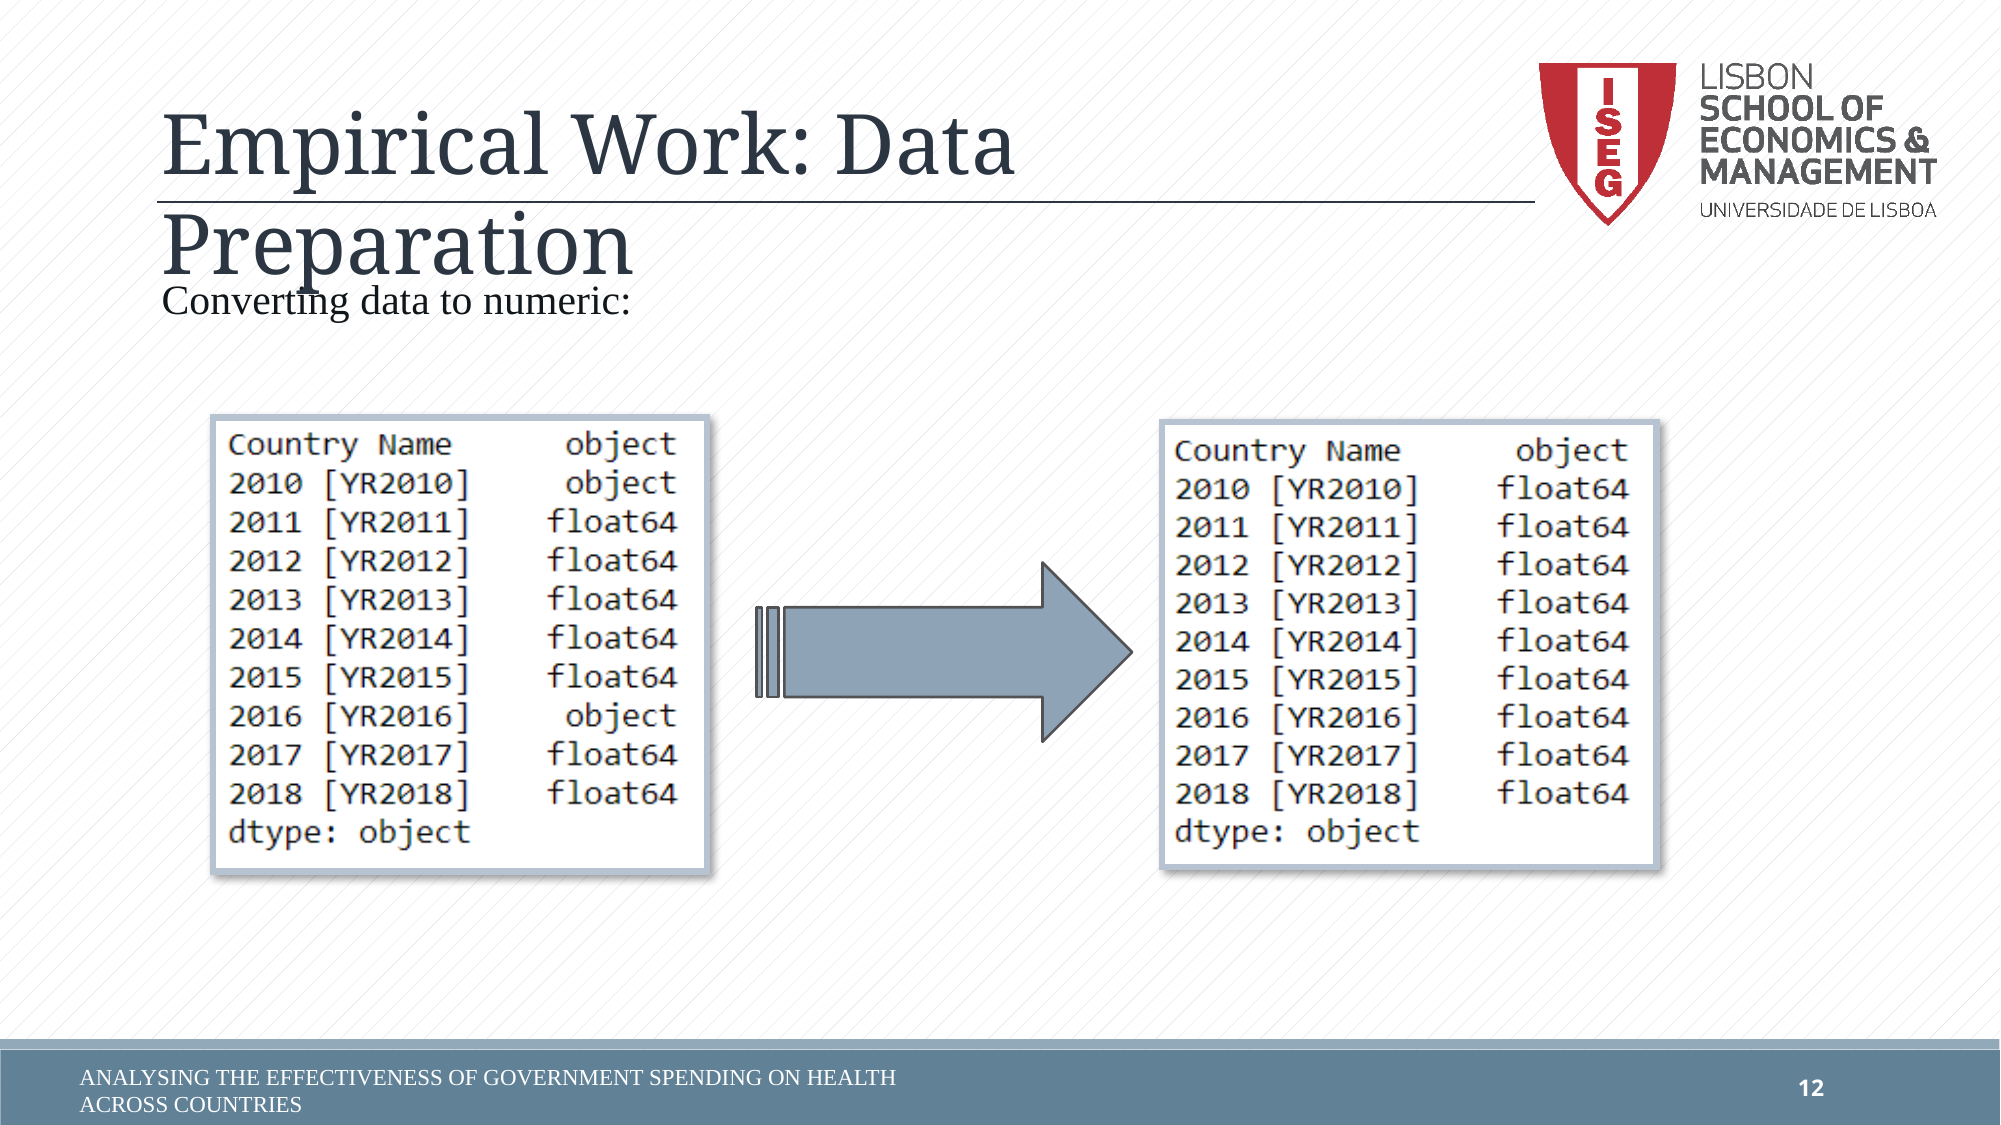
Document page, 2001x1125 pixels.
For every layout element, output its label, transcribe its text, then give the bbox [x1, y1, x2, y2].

text_box Empirical Work: Data Preparation [146, 83, 1503, 299]
text_box Converting data to numeric: [146, 299, 1296, 331]
picture [1164, 424, 1654, 865]
text_box [755, 606, 763, 698]
text_box [766, 606, 780, 698]
footer Analysing the Effectiveness of Government Spending on Health across Countries [64, 1059, 984, 1120]
picture [215, 419, 705, 869]
text_box [783, 561, 1134, 744]
slide_number 12 [1624, 1059, 1840, 1120]
picture [1539, 63, 1938, 227]
